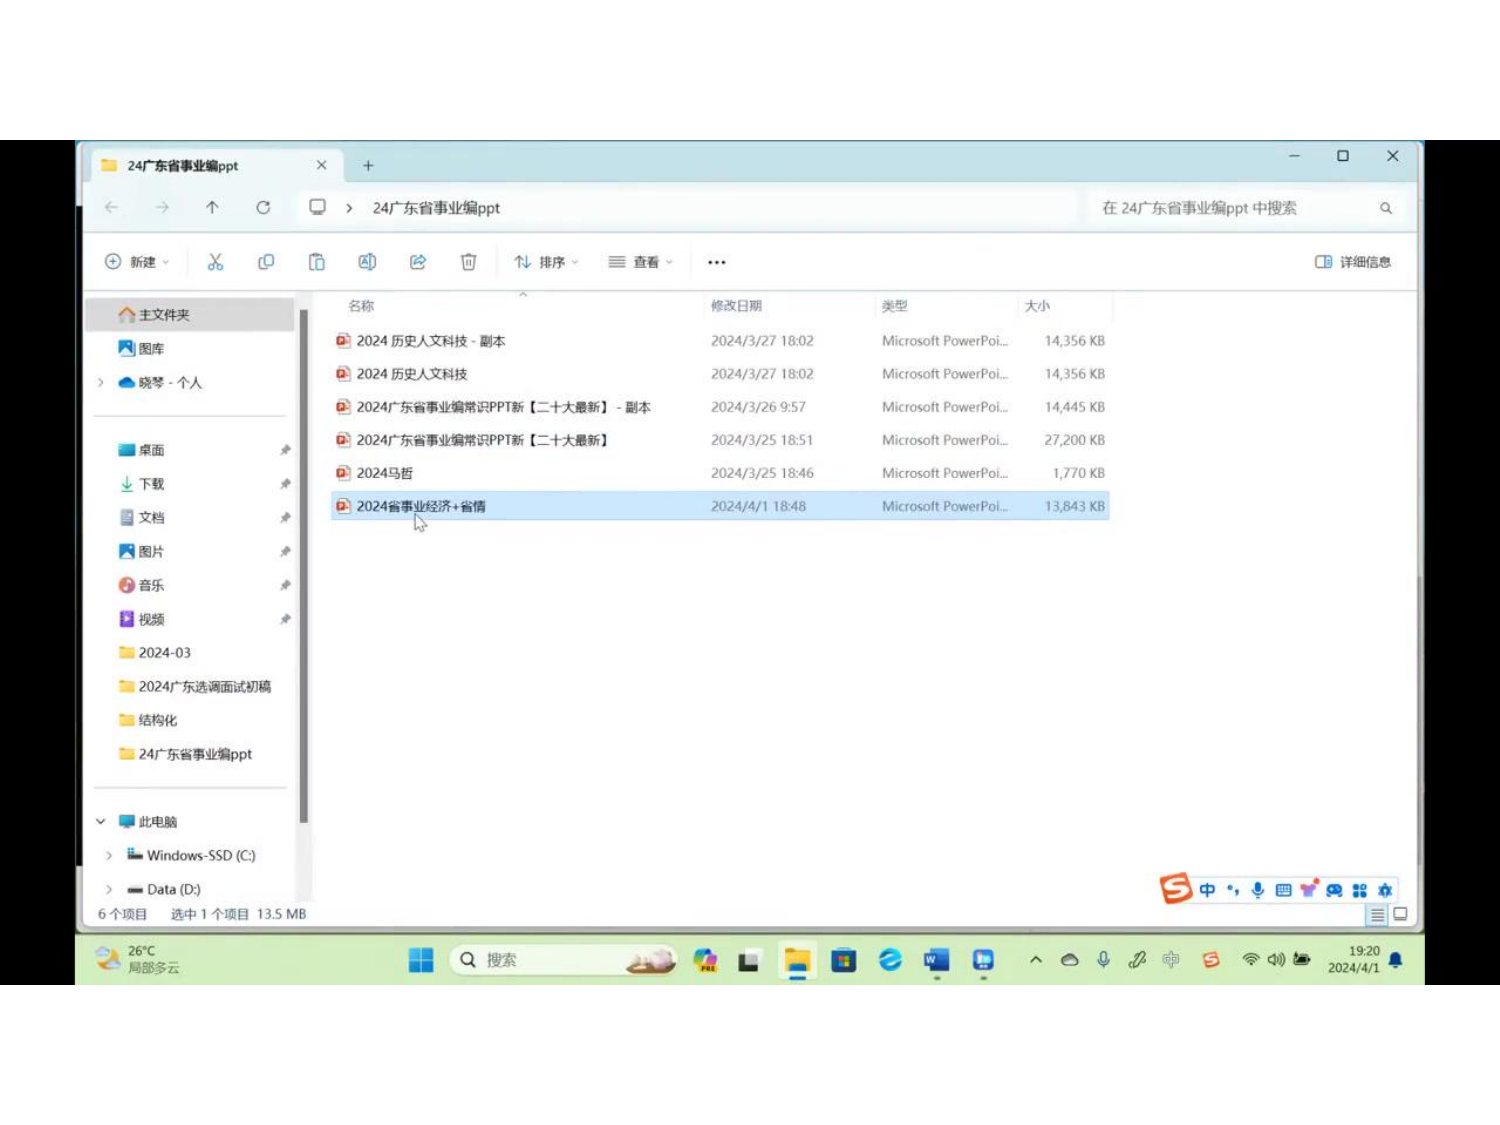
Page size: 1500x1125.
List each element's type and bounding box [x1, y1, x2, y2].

picture [0, 140, 1500, 985]
